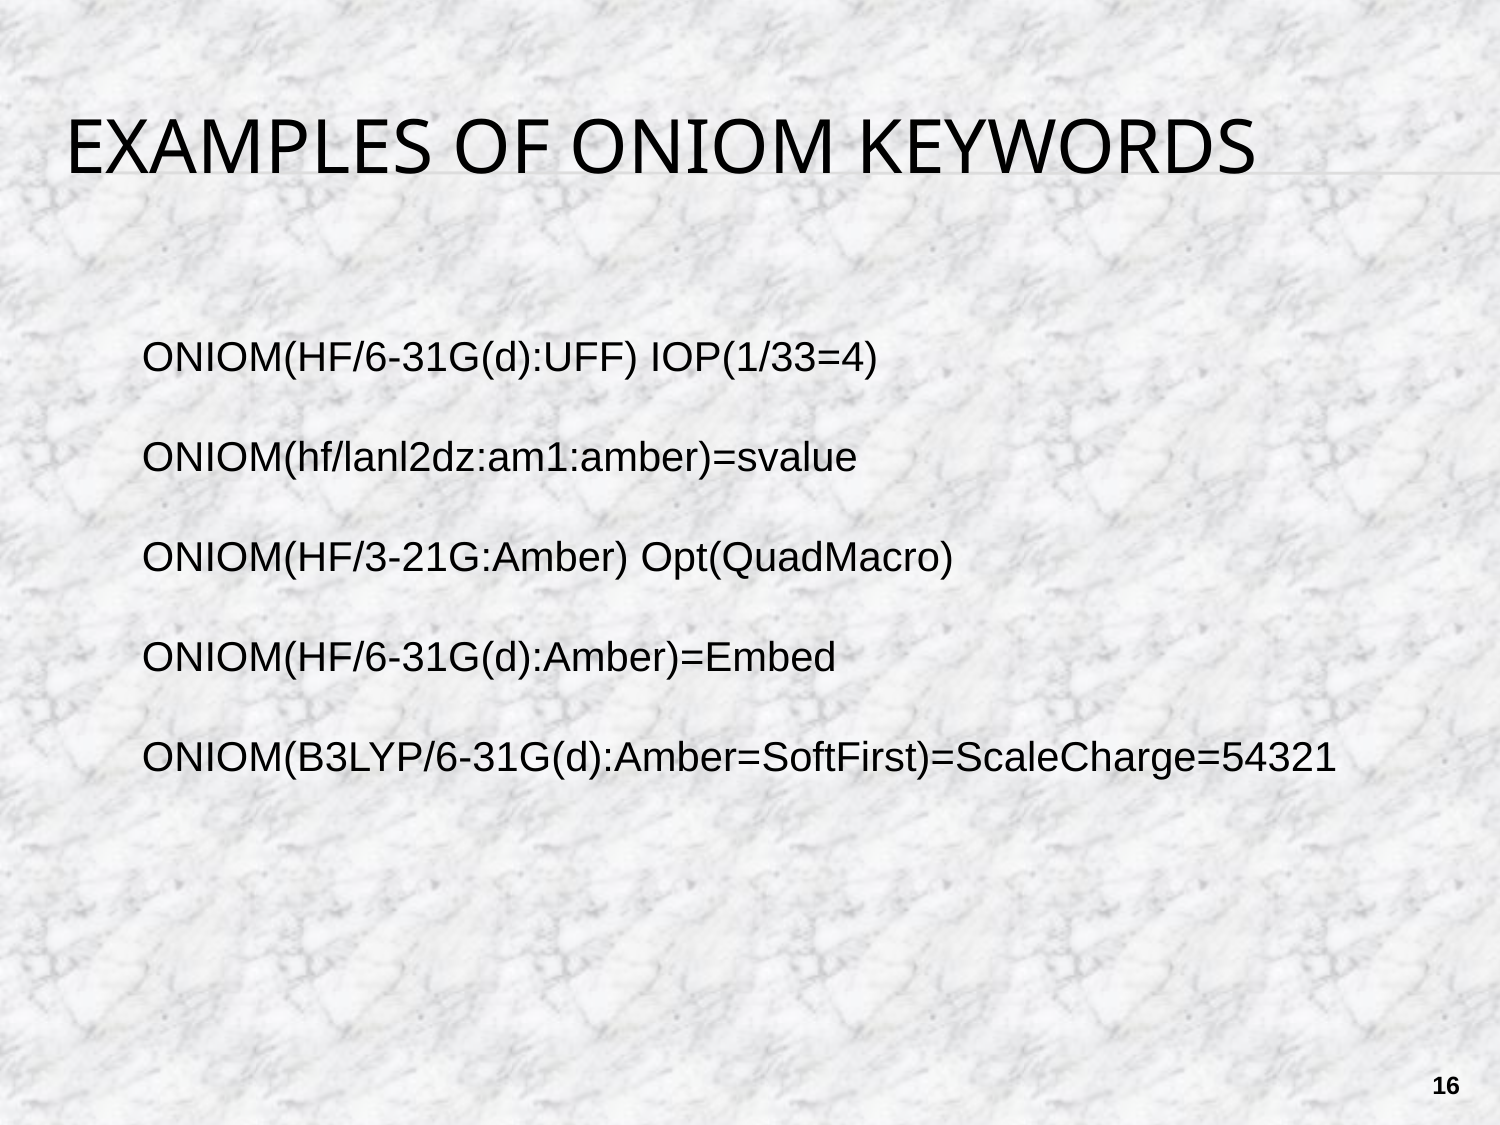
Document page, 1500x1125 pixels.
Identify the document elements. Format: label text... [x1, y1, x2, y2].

slide_number 16 [1350, 1062, 1475, 1103]
title Examples of ONIOM keywords [49, 75, 1475, 213]
text_box ONIOM(HF/6-31G(d):UFF) IOP(1/33=4) ONIOM(hf/lanl2dz:am1:amber)=svalue ONIOM(HF/3-21G:Amber) Opt(QuadMacro) ONIOM(HF/6-31G(d):Amber)=Embed ONIOM(B3LYP/6-31G(d):Amber=SoftFirst)=ScaleCharge=54321 [127, 321, 1353, 788]
